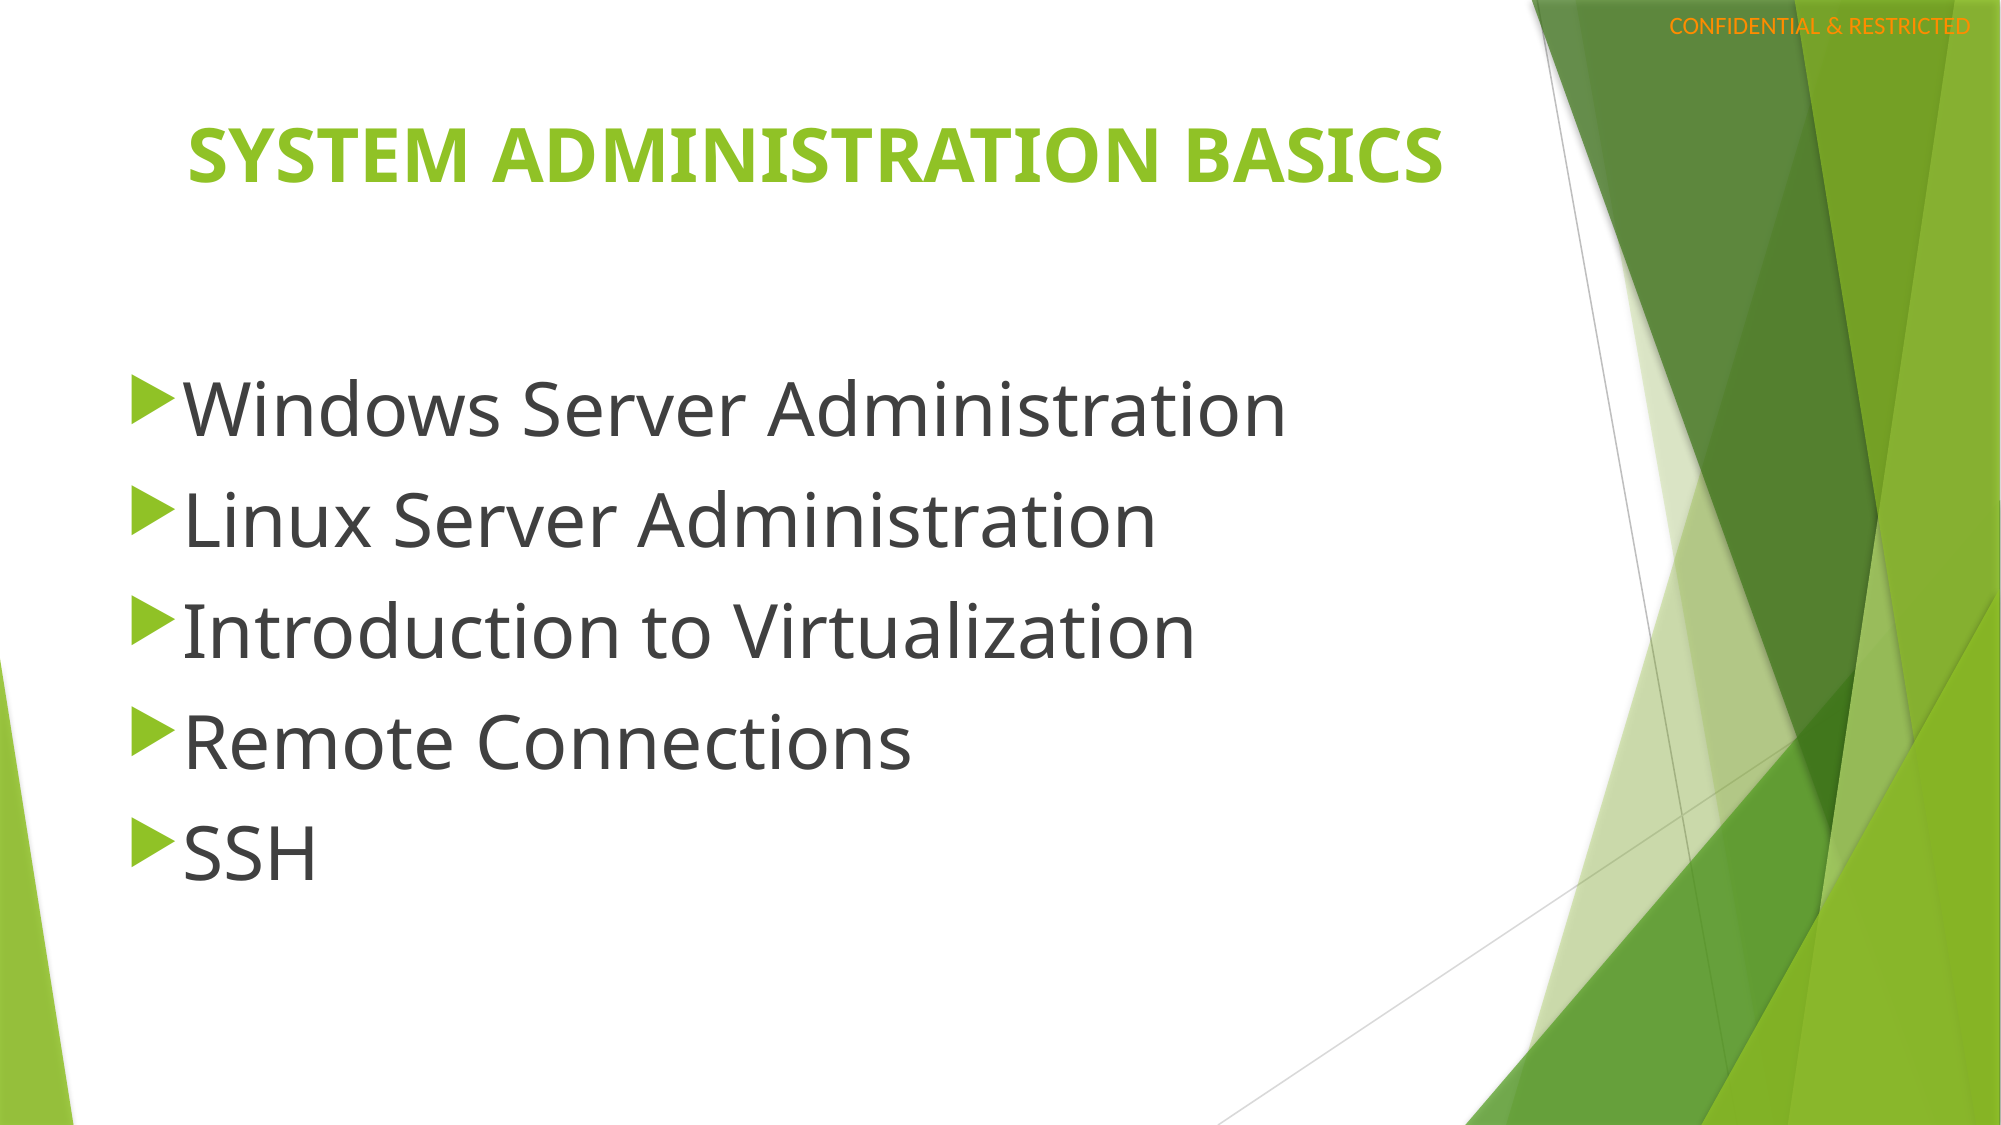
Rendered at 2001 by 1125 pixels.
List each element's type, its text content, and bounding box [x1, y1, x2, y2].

list Windows Server Administration Linux Server Administration Introduction to Virtualization Remote Connections SSH [111, 354, 1522, 992]
title SYSTEM ADMINISTRATION BASICS [111, 99, 1522, 317]
